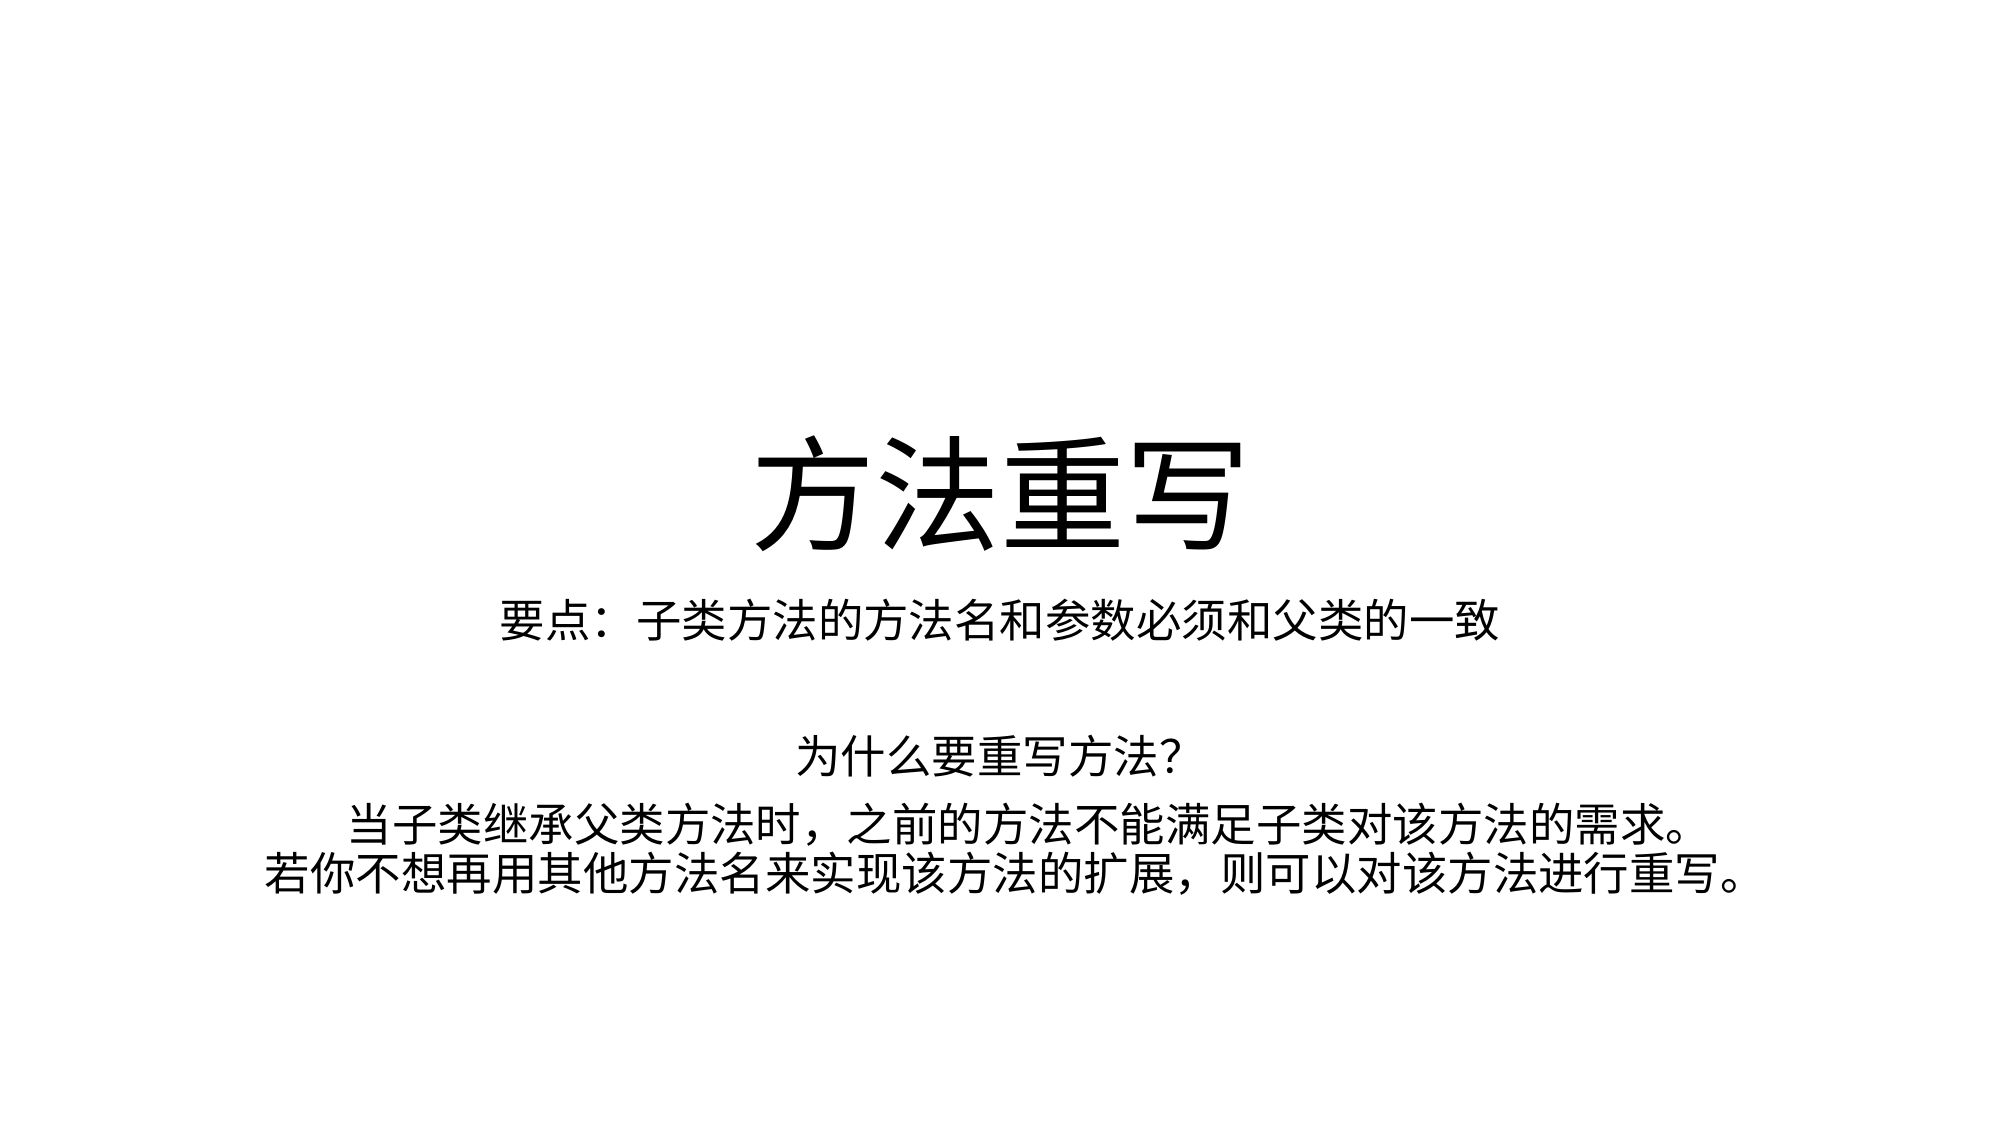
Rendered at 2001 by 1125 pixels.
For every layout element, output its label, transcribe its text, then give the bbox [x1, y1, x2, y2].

subtitle 要点：子类方法的方法名和参数必须和父类的一致 为什么要重写方法？ 当子类继承父类方法时，之前的方法不能满足子类对该方法的需求。若你不想再用其他方法名来实现该方法的扩展，则可以对该方法进行重写。 [249, 590, 1750, 947]
title 方法重写 [249, 184, 1750, 576]
